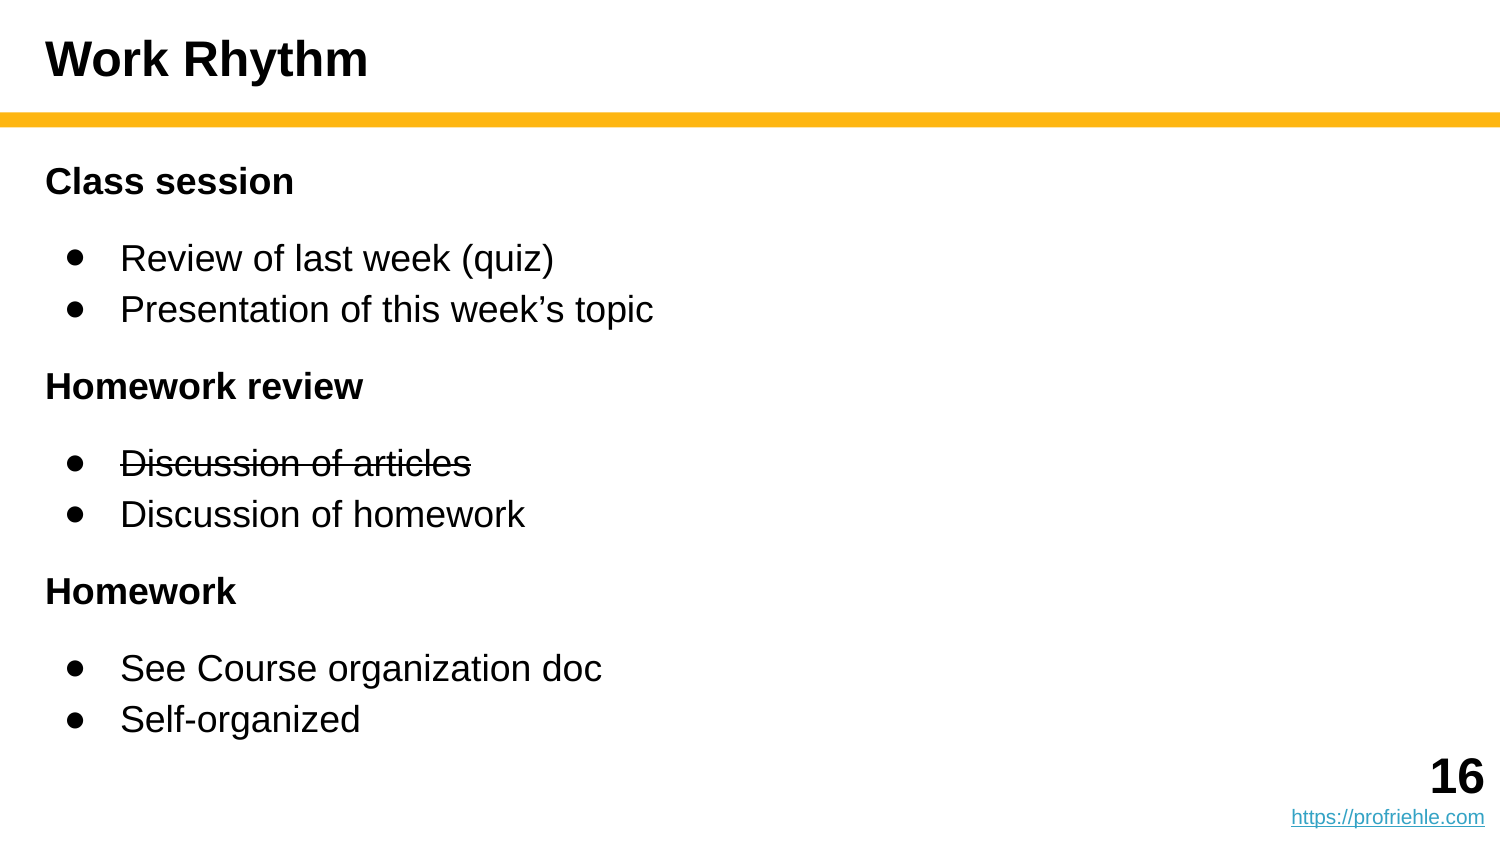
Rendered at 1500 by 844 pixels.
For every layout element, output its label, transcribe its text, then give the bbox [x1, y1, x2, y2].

list Class session Review of last week (quiz) Presentation of this week’s topic Homework review Discussion of articles Discussion of homework Homework See Course organization doc Self-organized [45, 150, 1455, 825]
title Work Rhythm [0, 0, 1500, 113]
slide_number ‹#› https://profriehle.com [1200, 693, 1500, 844]
